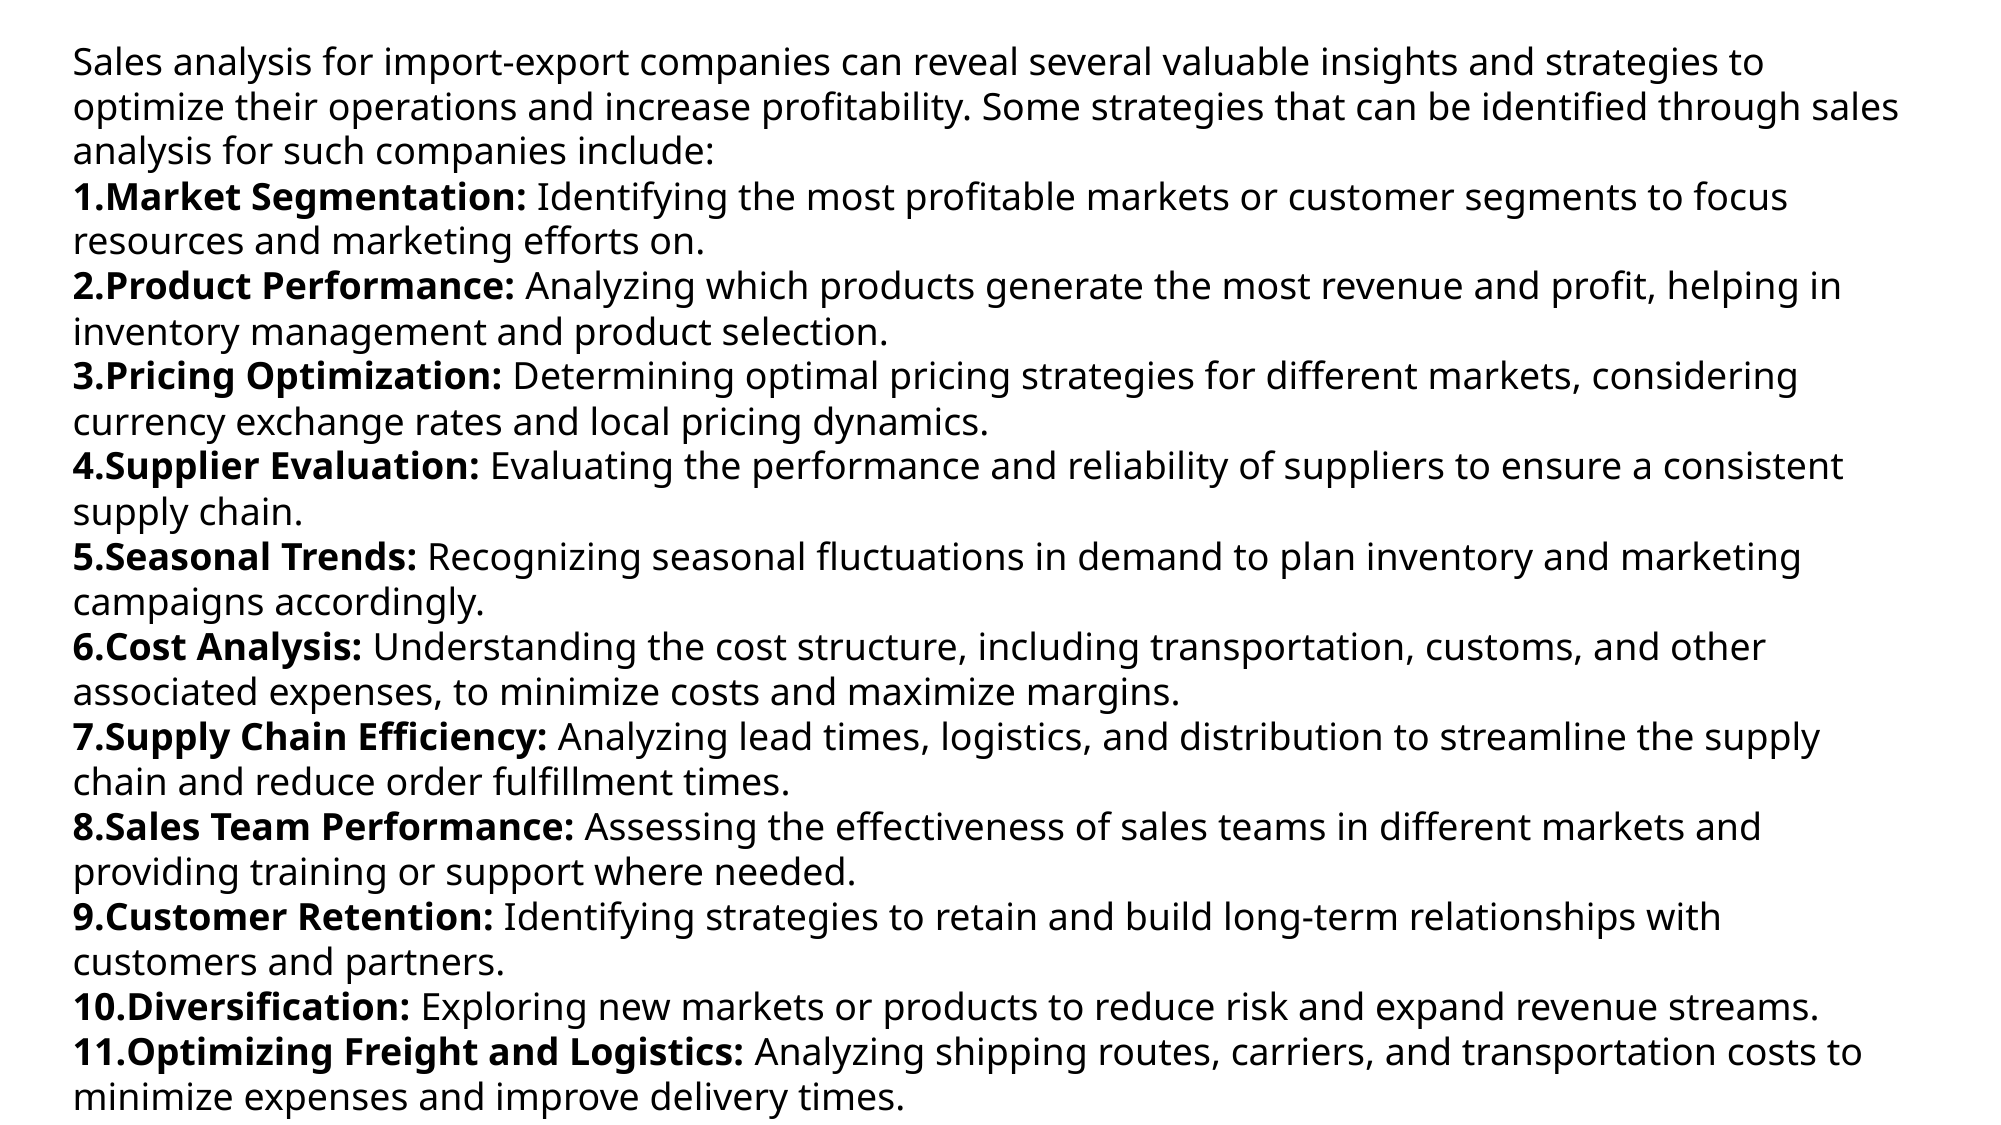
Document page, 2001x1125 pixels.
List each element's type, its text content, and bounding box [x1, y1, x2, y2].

text_box Sales analysis for import-export companies can reveal several valuable insights and strategies to optimize their operations and increase profitability. Some strategies that can be identified through sales analysis for such companies include: Market Segmentation: Identifying the most profitable markets or customer segments to focus resources and marketing efforts on. Product Performance: Analyzing which products generate the most revenue and profit, helping in inventory management and product selection. Pricing Optimization: Determining optimal pricing strategies for different markets, considering currency exchange rates and local pricing dynamics. Supplier Evaluation: Evaluating the performance and reliability of suppliers to ensure a consistent supply chain. Seasonal Trends: Recognizing seasonal fluctuations in demand to plan inventory and marketing campaigns accordingly. Cost Analysis: Understanding the cost structure, including transportation, customs, and other associated expenses, to minimize costs and maximize margins. Supply Chain Efficiency: Analyzing lead times, logistics, and distribution to streamline the supply chain and reduce order fulfillment times. Sales Team Performance: Assessing the effectiveness of sales teams in different markets and providing training or support where needed. Customer Retention: Identifying strategies to retain and build long-term relationships with customers and partners. Diversification: Exploring new markets or products to reduce risk and expand revenue streams. Optimizing Freight and Logistics: Analyzing shipping routes, carriers, and transportation costs to minimize expenses and improve delivery times. [57, 30, 1918, 1125]
